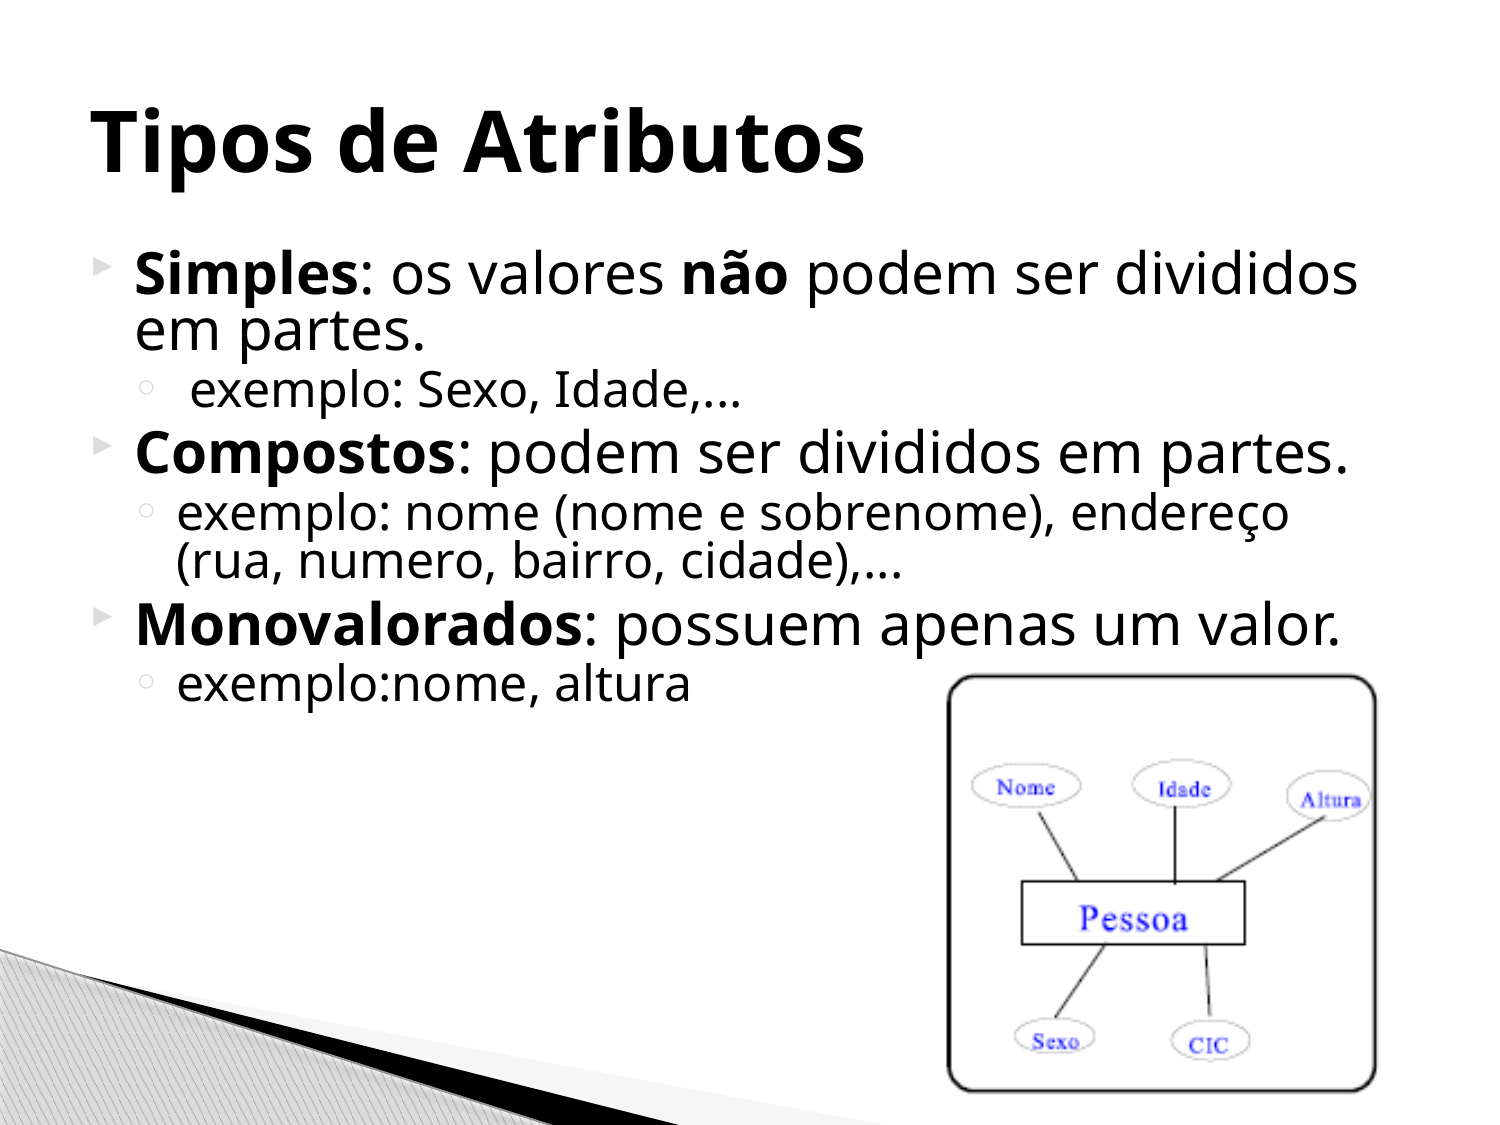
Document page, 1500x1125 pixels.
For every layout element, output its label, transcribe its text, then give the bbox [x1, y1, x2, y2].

list Simples: os valores não podem ser divididos em partes. exemplo: Sexo, Idade,... Compostos: podem ser divididos em partes. exemplo: nome (nome e sobrenome), endereço (rua, numero, bairro, cidade),... Monovalorados: possuem apenas um valor. exemplo:nome, altura [75, 243, 1425, 986]
picture [936, 667, 1395, 1106]
title Tipos de Atributos [75, 45, 1425, 233]
